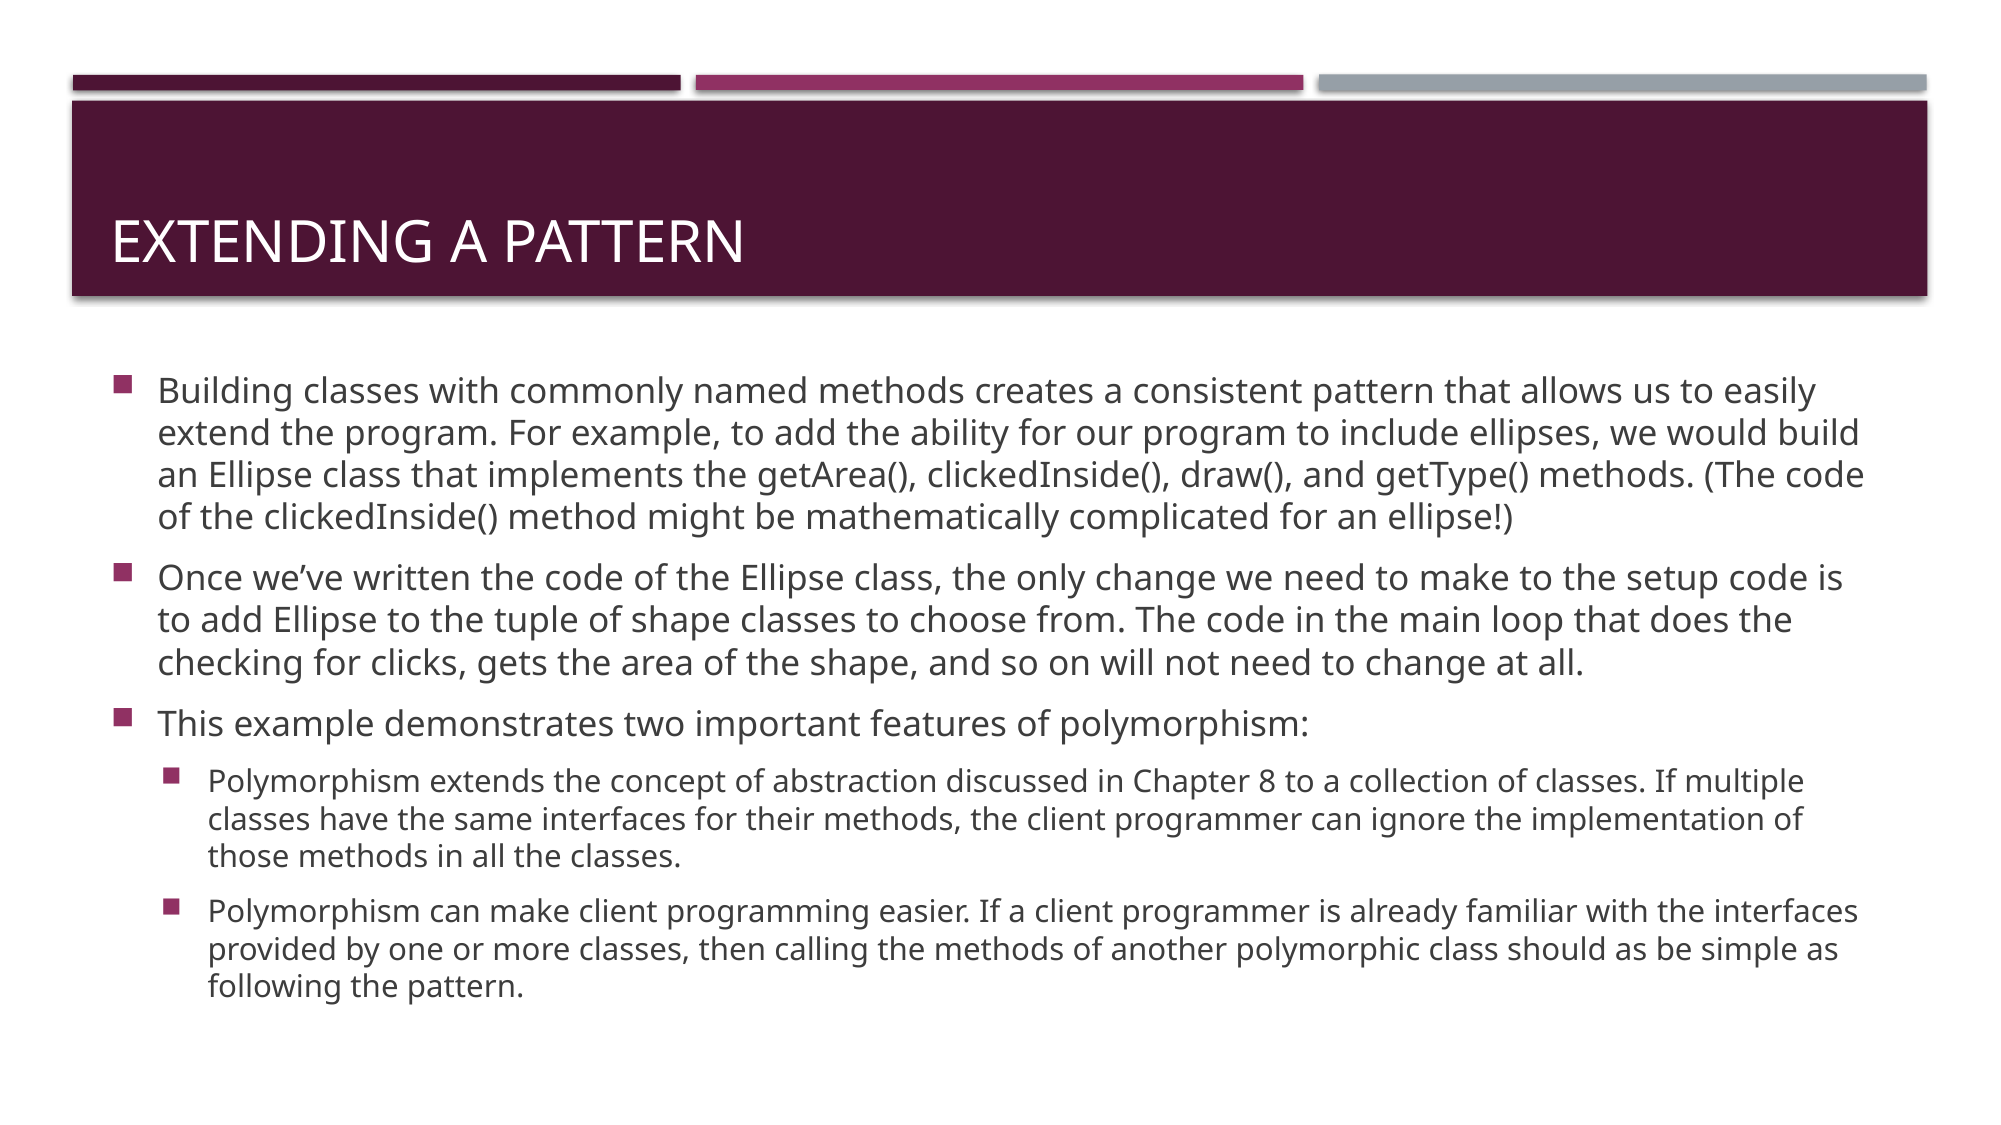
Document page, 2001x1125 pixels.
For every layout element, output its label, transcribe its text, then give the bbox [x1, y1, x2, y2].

list Building classes with commonly named methods creates a consistent pattern that allows us to easily extend the program. For example, to add the ability for our program to include ellipses, we would build an Ellipse class that implements the getArea(), clickedInside(), draw(), and getType() methods. (The code of the clickedInside() method might be mathematically complicated for an ellipse!) Once we’ve written the code of the Ellipse class, the only change we need to make to the setup code is to add Ellipse to the tuple of shape classes to choose from. The code in the main loop that does the checking for clicks, gets the area of the shape, and so on will not need to change at all. This example demonstrates two important features of polymorphism: Polymorphism extends the concept of abstraction discussed in Chapter 8 to a collection of classes. If multiple classes have the same interfaces for their methods, the client programmer can ignore the implementation of those methods in all the classes. Polymorphism can make client programming easier. If a client programmer is already familiar with the interfaces provided by one or more classes, then calling the methods of another polymorphic class should as be simple as following the pattern. [95, 357, 1905, 1014]
title Extending a Pattern [95, 115, 1905, 282]
